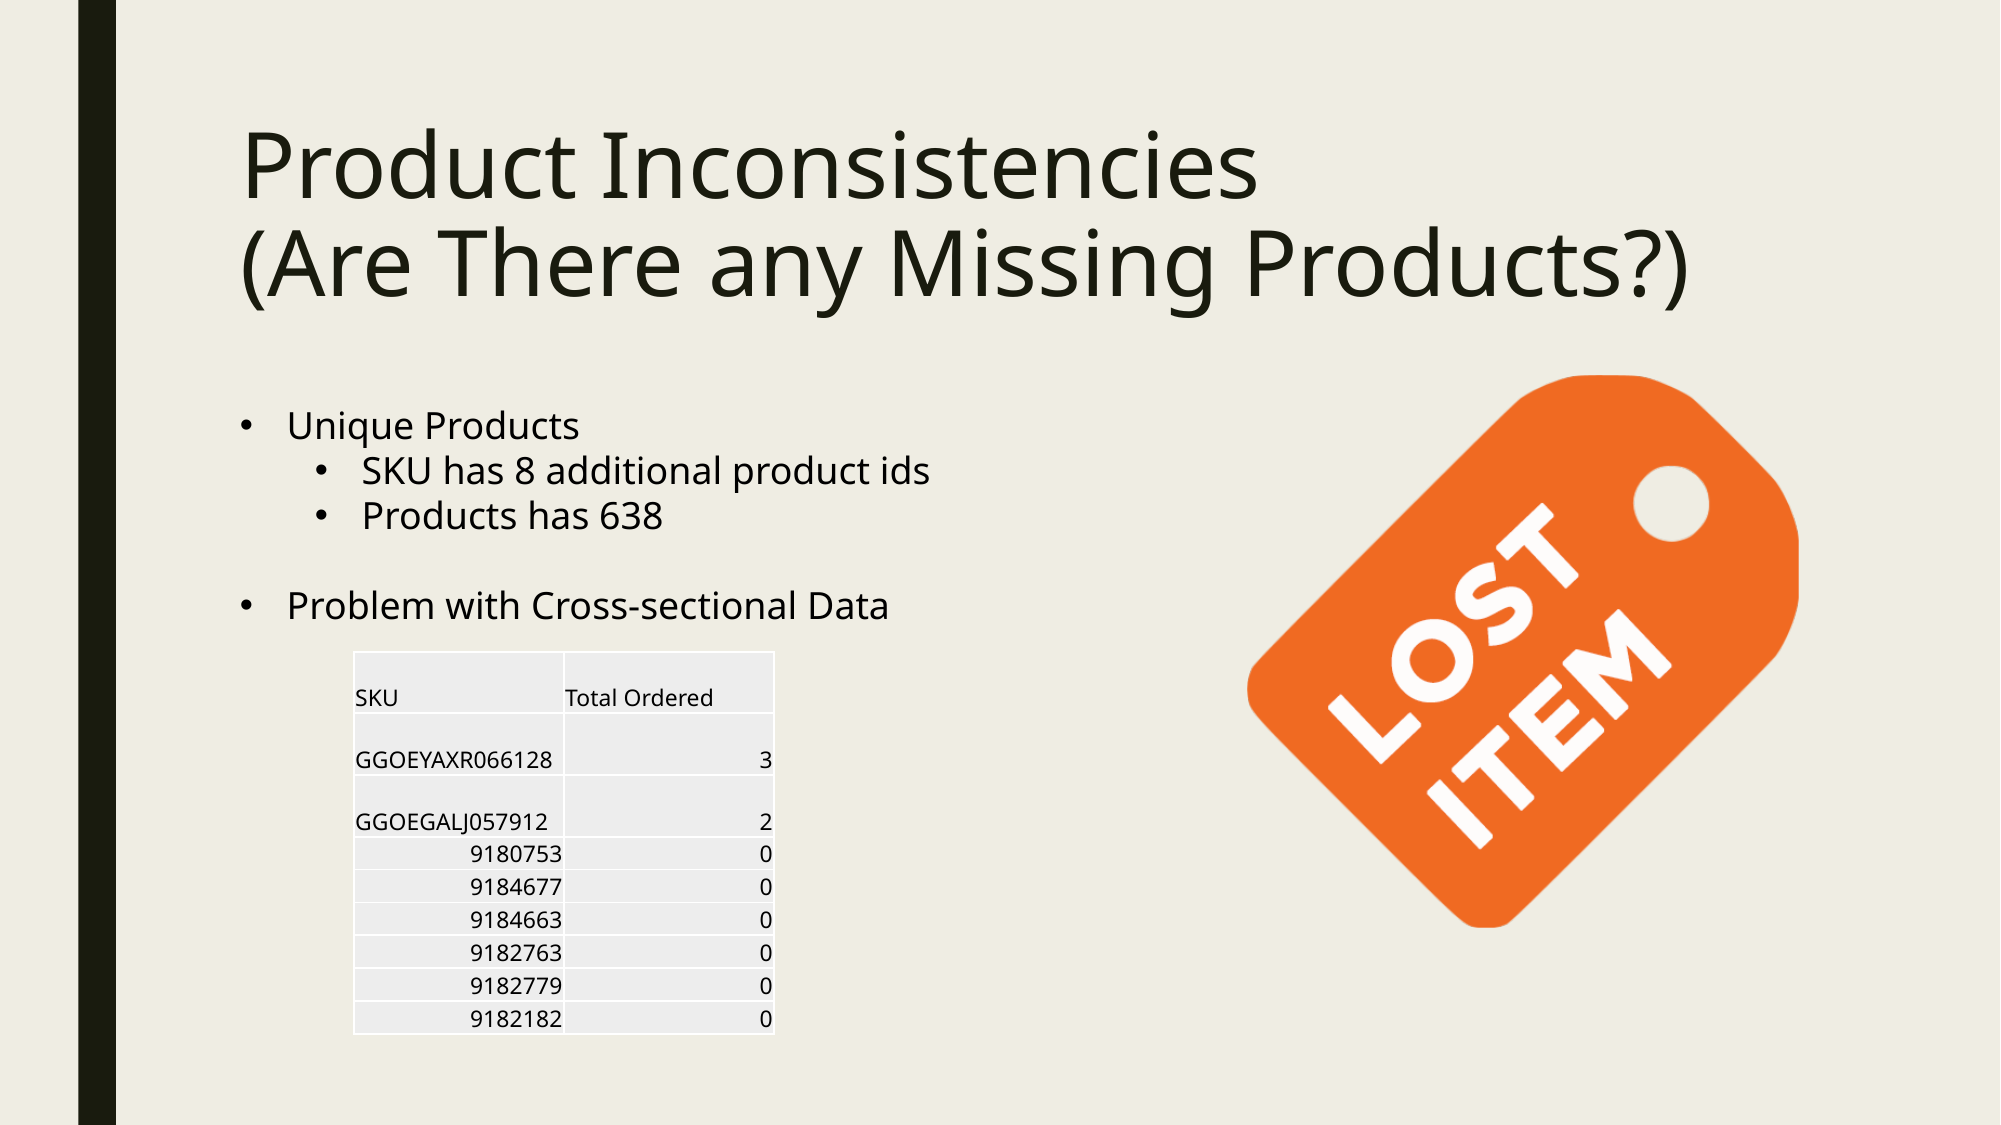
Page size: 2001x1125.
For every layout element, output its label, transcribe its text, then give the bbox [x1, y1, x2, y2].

table_cell 9184677 [355, 870, 563, 902]
table_cell 2 [565, 776, 773, 836]
table_cell 9182763 [355, 936, 563, 967]
table_cell 3 [565, 714, 773, 774]
table_cell 0 [565, 838, 773, 869]
table_cell 9182182 [355, 1002, 563, 1033]
table_cell 9180753 [355, 838, 563, 869]
table_header Total Ordered [565, 653, 773, 712]
table_cell 0 [565, 1002, 773, 1033]
table_cell 0 [565, 903, 773, 934]
table_cell GGOEGALJ057912 [355, 776, 563, 836]
table_cell 0 [565, 969, 773, 1000]
text_box Unique Products SKU has 8 additional product ids Products has 638 Problem with Cross-sectional Data [224, 394, 1083, 635]
title Product Inconsistencies (Are There any Missing Products?) [225, 112, 1800, 357]
picture [1246, 374, 1800, 929]
table_cell 9182779 [355, 969, 563, 1000]
table_header SKU [355, 653, 563, 712]
table_cell 9184663 [355, 903, 563, 934]
table_cell 0 [565, 870, 773, 902]
table_cell 0 [565, 936, 773, 967]
table_cell GGOEYAXR066128 [355, 714, 563, 774]
